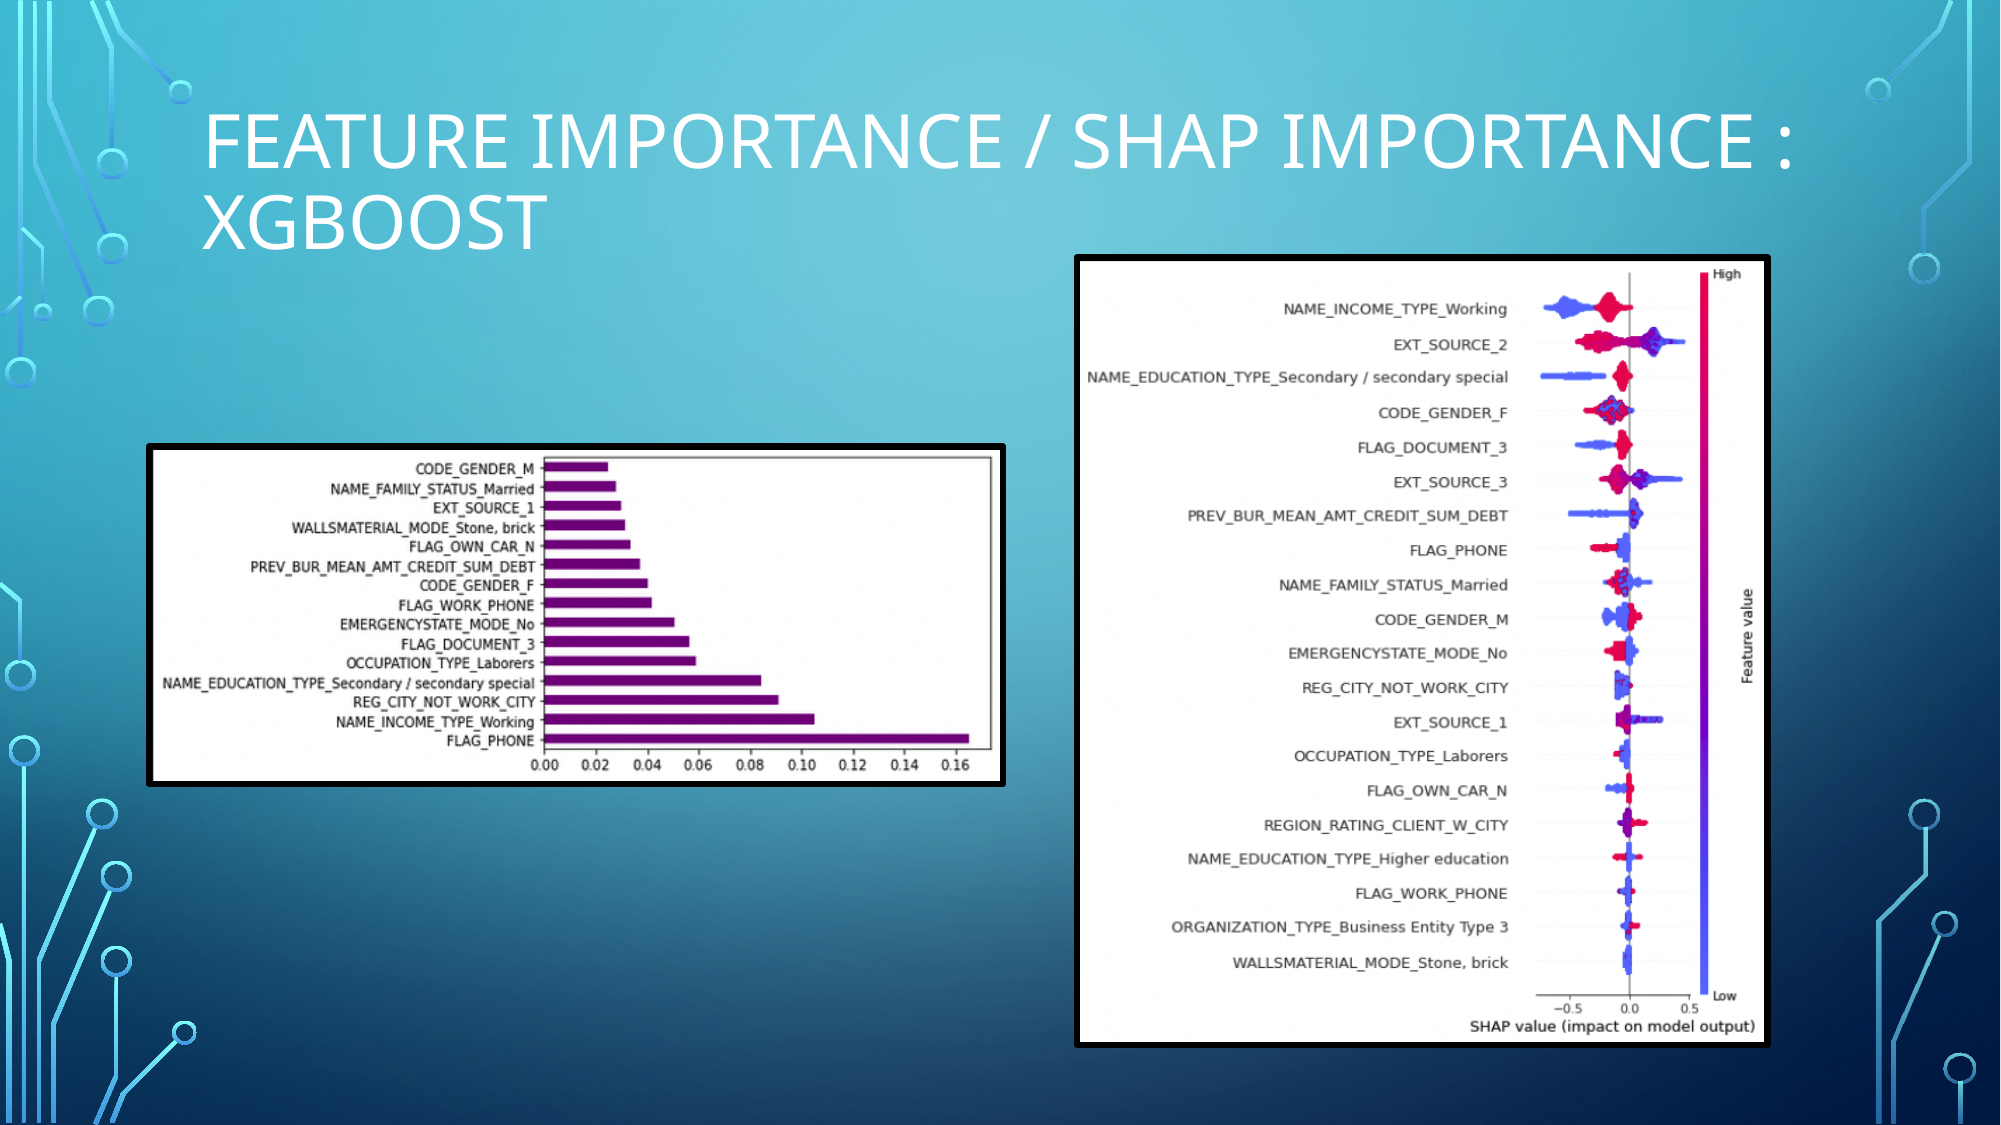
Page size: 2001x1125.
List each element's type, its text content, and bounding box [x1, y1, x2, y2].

picture [151, 449, 1001, 782]
picture [1079, 260, 1765, 1042]
title FEATURE IMPORTANCE / SHAP IMPORTANCE : XGBOOST [187, 63, 1813, 307]
